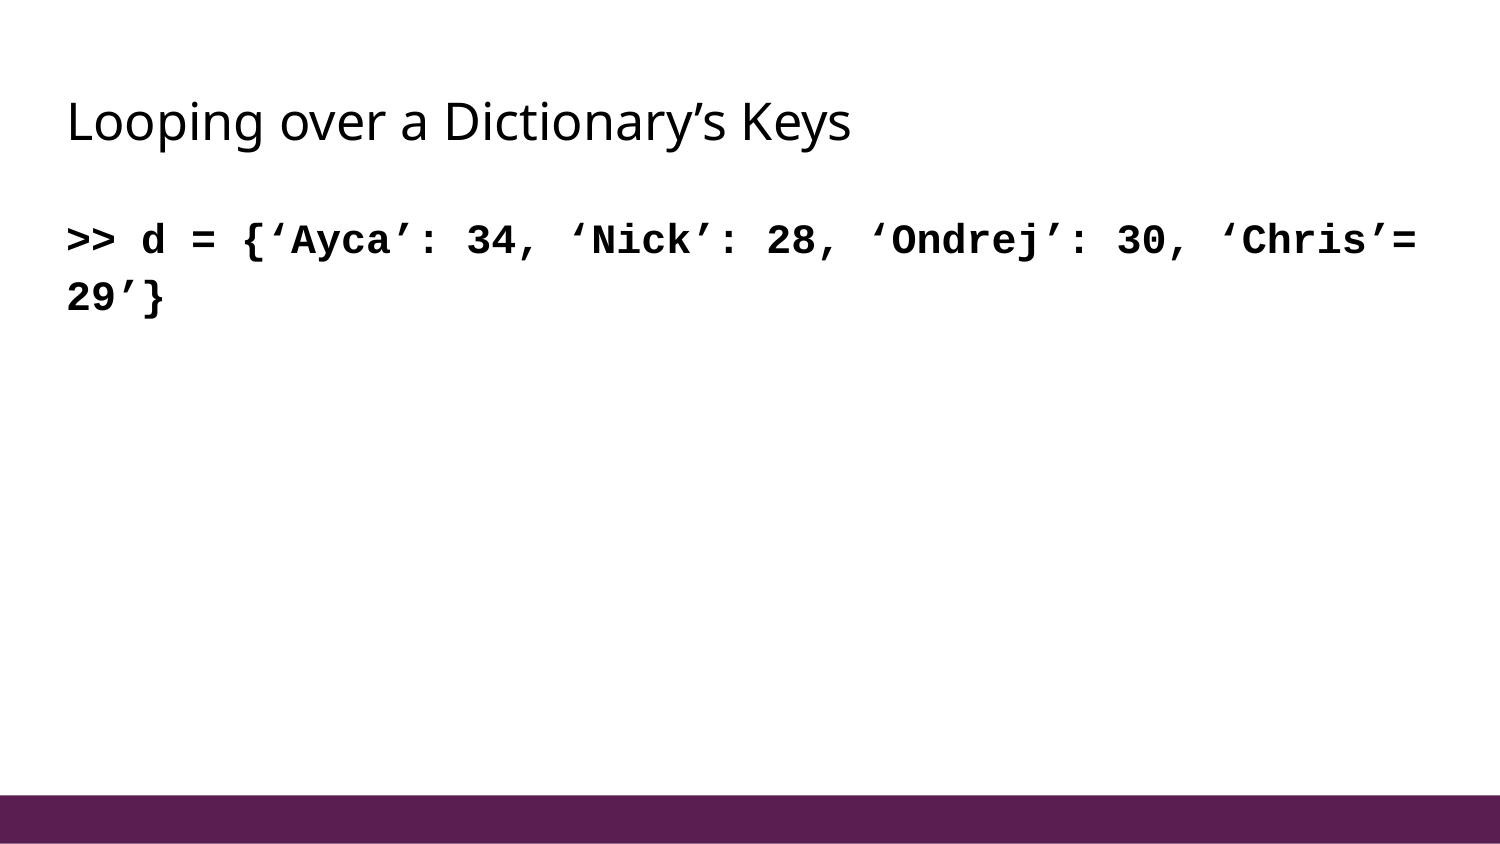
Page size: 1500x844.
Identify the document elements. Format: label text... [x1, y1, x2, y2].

title Looping over a Dictionary’s Keys [50, 72, 1450, 168]
list >> d = {‘Ayca’: 34, ‘Nick’: 28, ‘Ondrej’: 30, ‘Chris’= 29’} [50, 188, 1450, 750]
